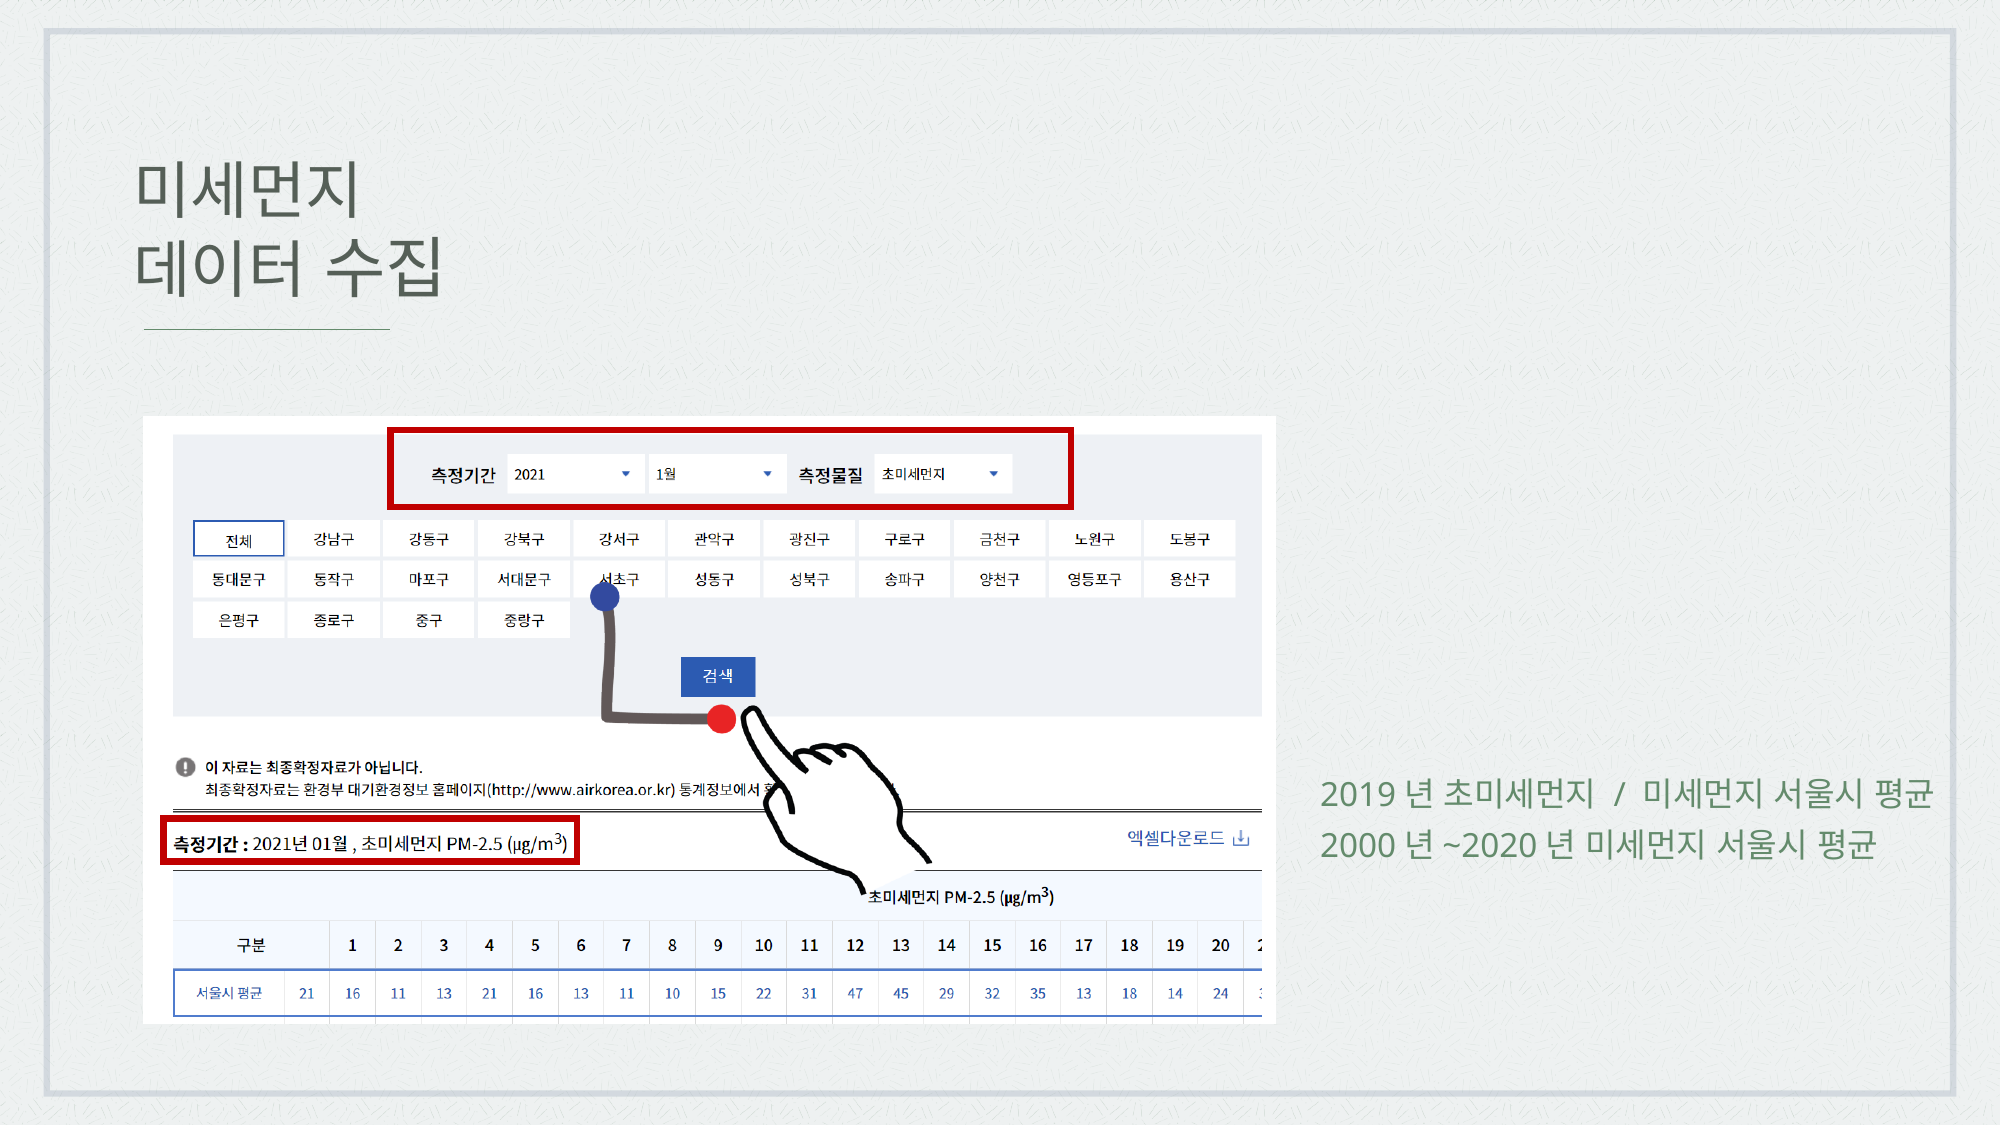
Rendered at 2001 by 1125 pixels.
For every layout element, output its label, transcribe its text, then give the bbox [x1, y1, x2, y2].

text_box 미세먼지 데이터 수집 [118, 143, 520, 313]
picture [0, 0, 2000, 1125]
text_box 2019년 초미세먼지 / 미세먼지 서울시 평균 2000년~2020년 미세먼지 서울시 평균 [1305, 766, 1951, 872]
